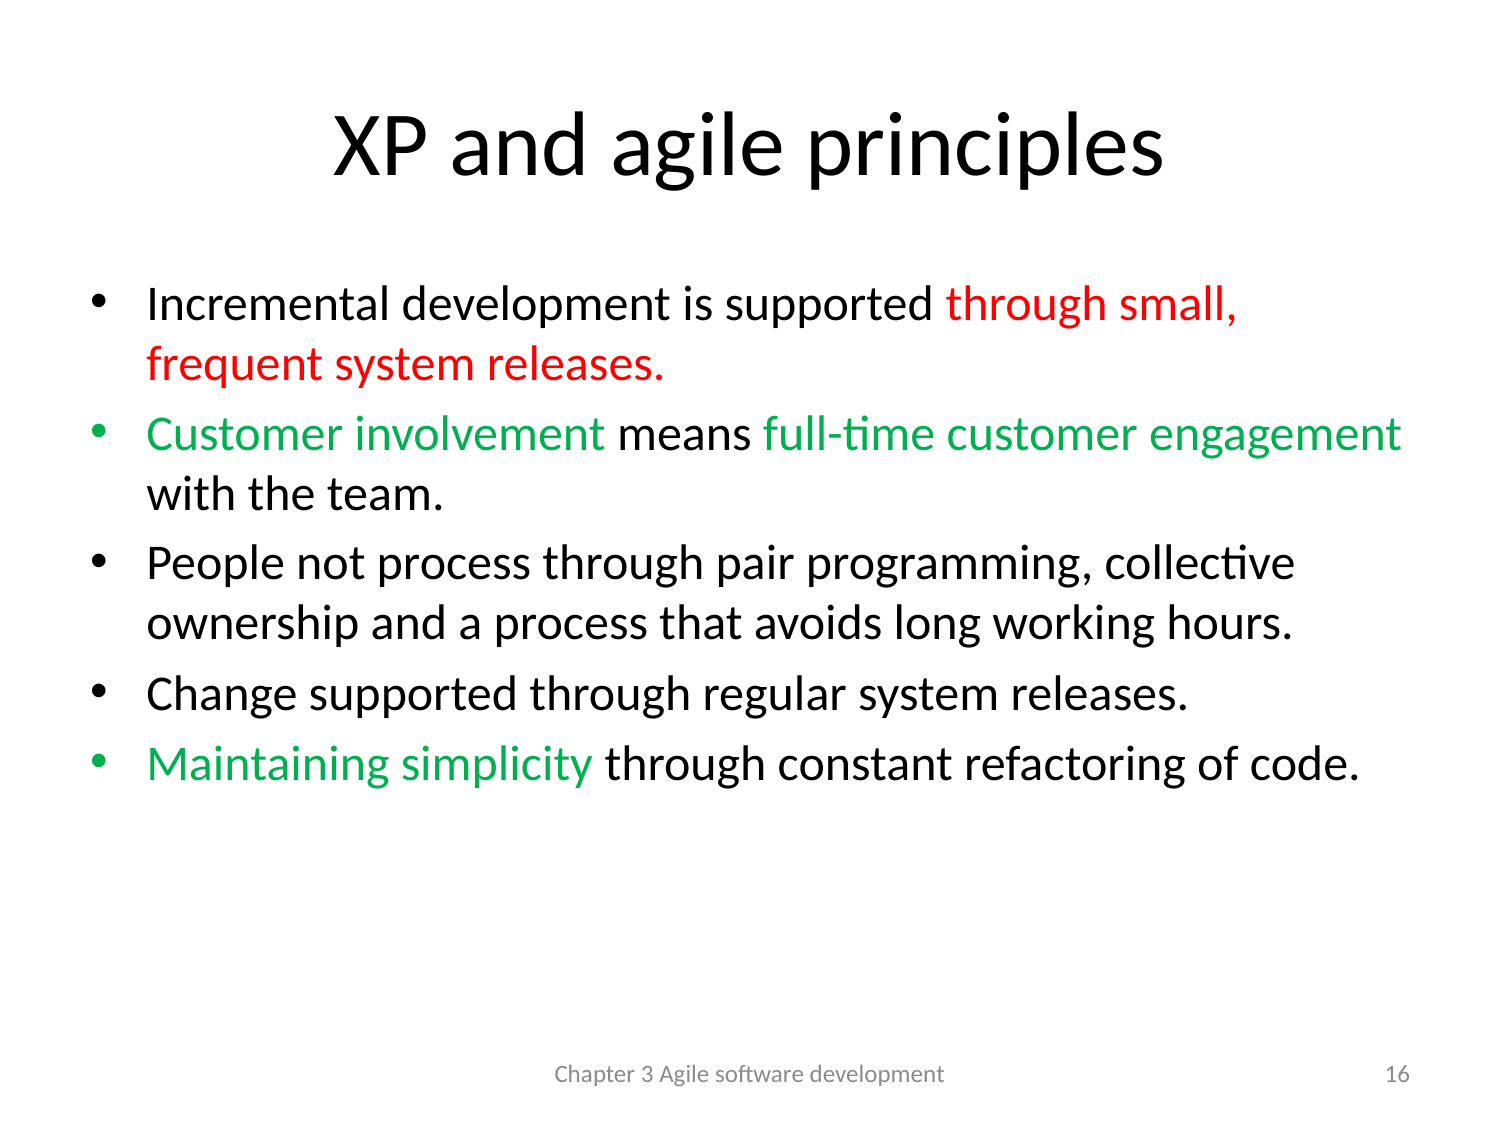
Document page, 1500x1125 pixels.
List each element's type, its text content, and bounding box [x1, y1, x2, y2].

footer Chapter 3 Agile software development [512, 1042, 988, 1103]
list Incremental development is supported through small, frequent system releases. Customer involvement means full-time customer engagement with the team. People not process through pair programming, collective ownership and a process that avoids long working hours. Change supported through regular system releases. Maintaining simplicity through constant refactoring of code. [75, 262, 1425, 1005]
title XP and agile principles [75, 45, 1425, 233]
slide_number 16 [1074, 1042, 1425, 1103]
